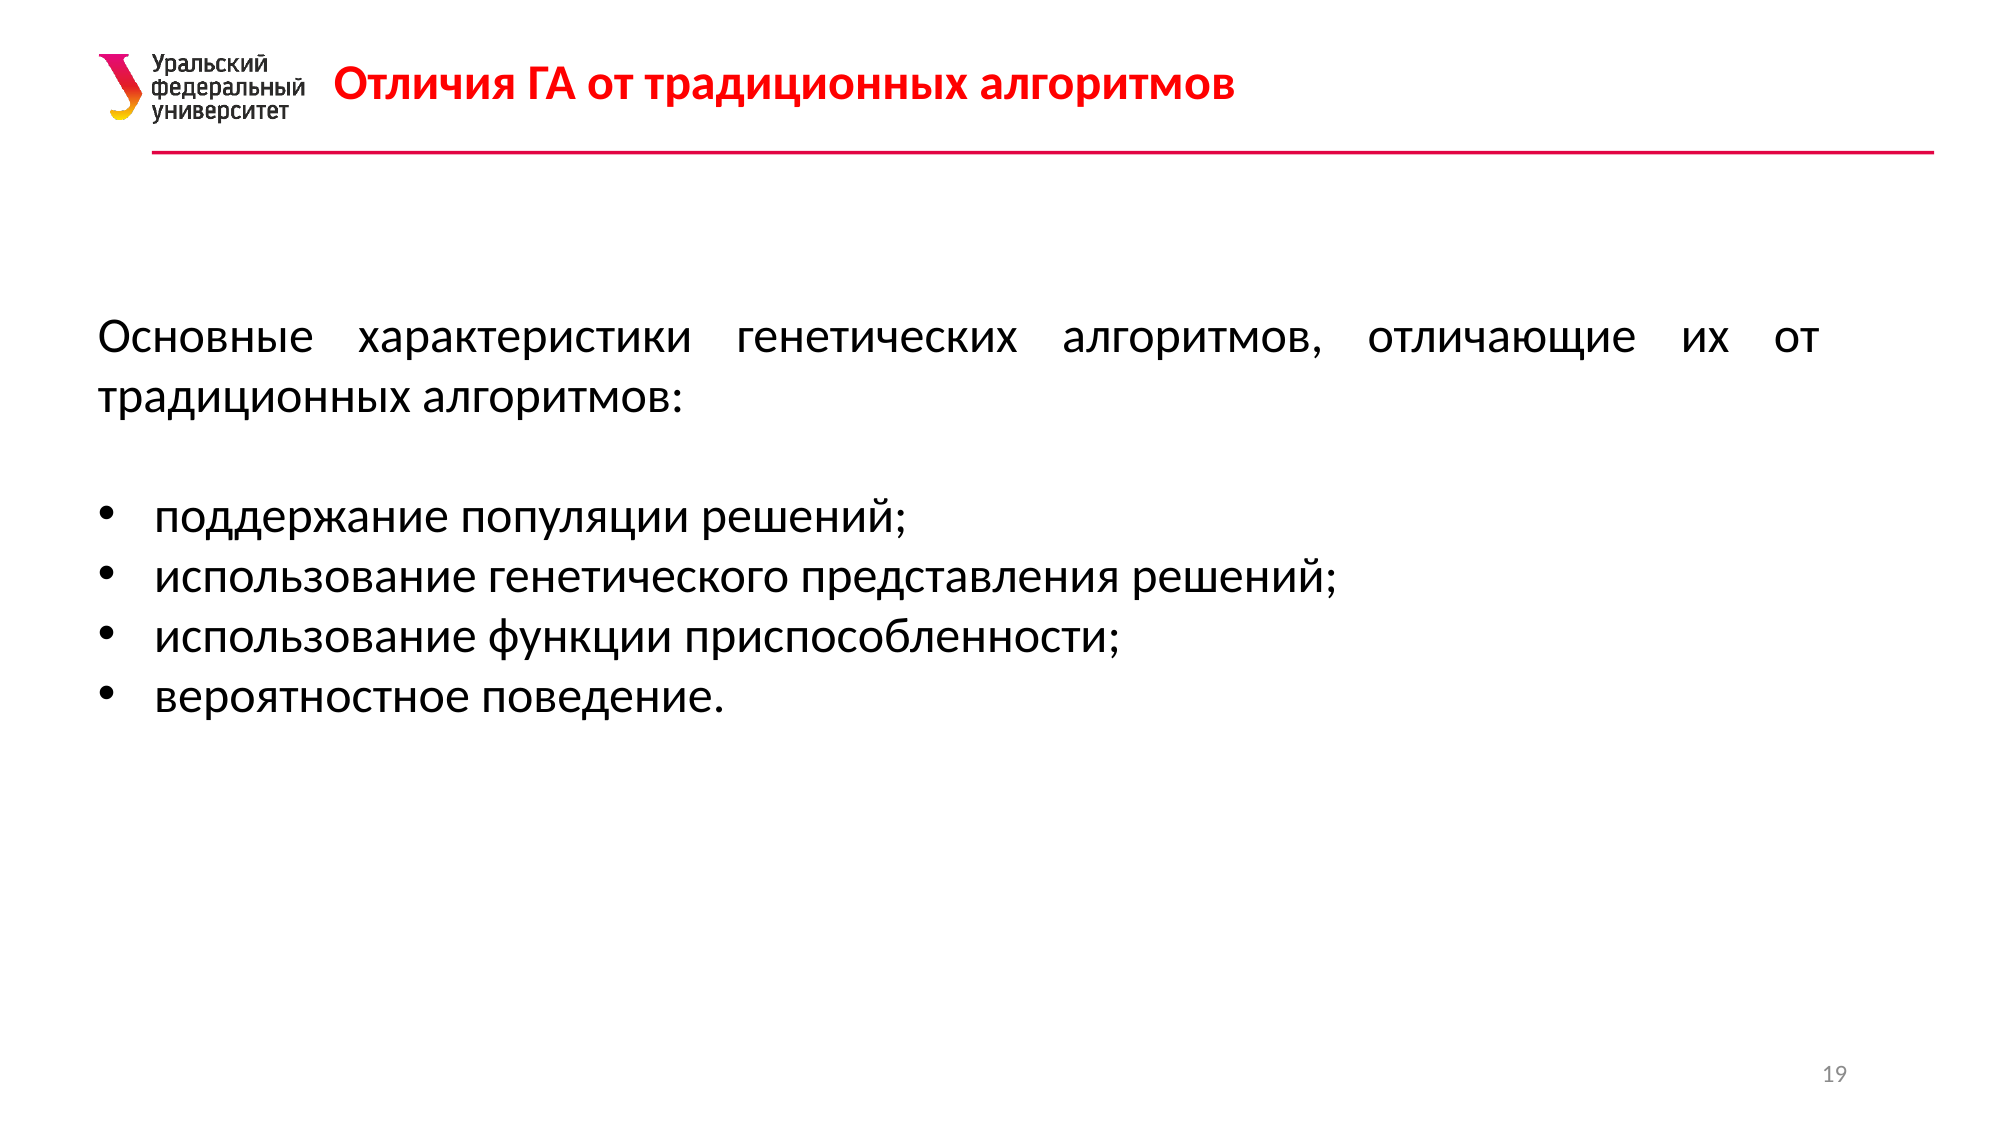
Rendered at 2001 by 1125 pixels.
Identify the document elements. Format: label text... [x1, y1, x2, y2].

slide_number 19 [1412, 1042, 1863, 1103]
text_box Отличия ГА от традиционных алгоритмов [319, 42, 1704, 117]
picture [98, 52, 320, 124]
text_box [151, 150, 1935, 155]
text_box Основные характеристики генетических алгоритмов, отличающие их от традиционных алгоритмов: поддержание популяции решений; использование генетического представления решений; использование функции приспособленности; вероятностное поведение. [83, 294, 1835, 780]
